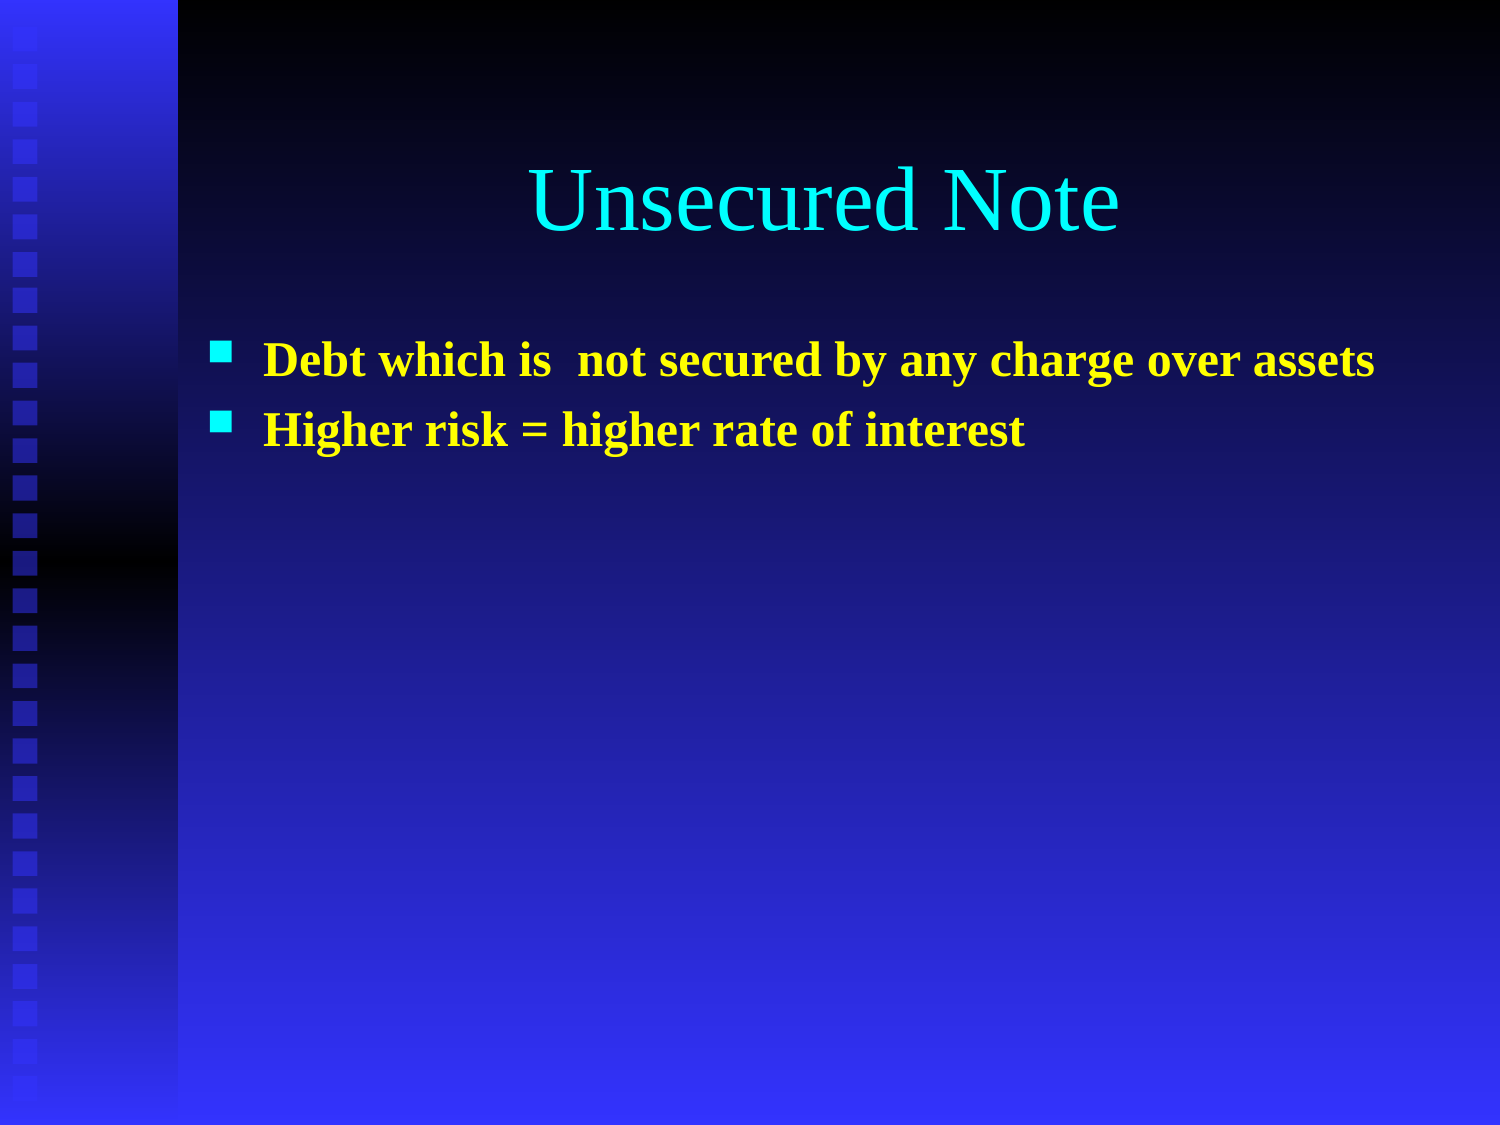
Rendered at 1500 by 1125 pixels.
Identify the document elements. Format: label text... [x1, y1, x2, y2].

list Debt which is not secured by any charge over assets Higher risk = higher rate of interest [191, 318, 1468, 995]
title Unsecured Note [187, 99, 1463, 288]
